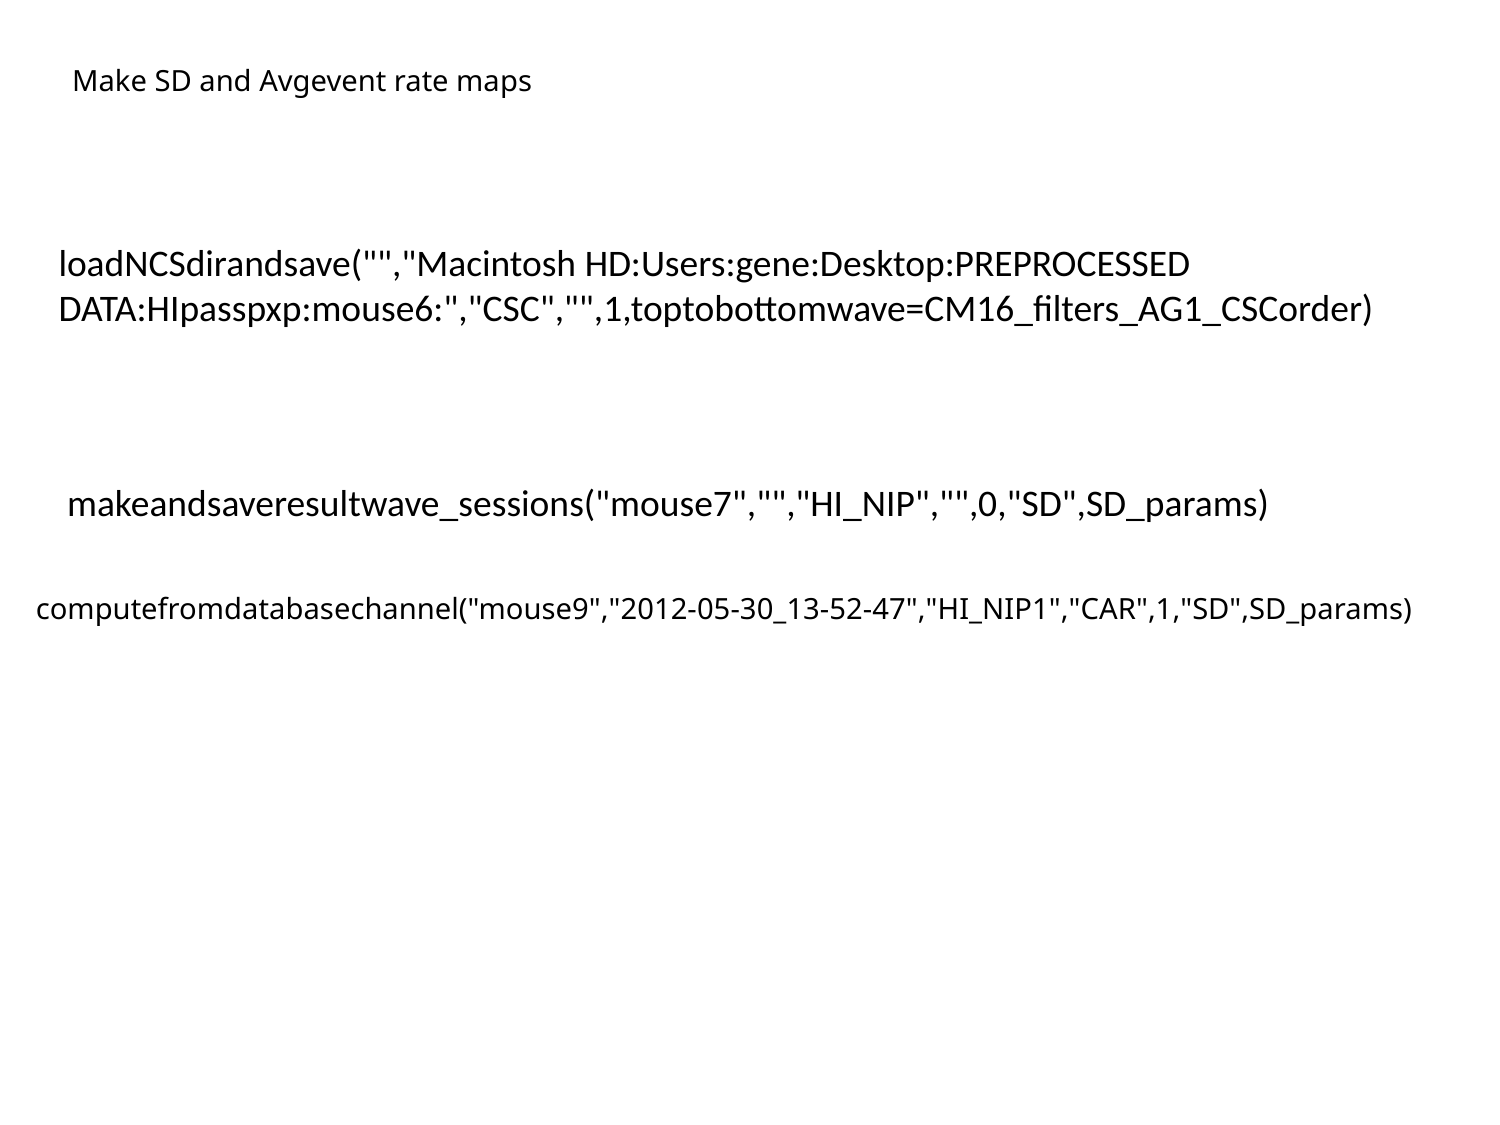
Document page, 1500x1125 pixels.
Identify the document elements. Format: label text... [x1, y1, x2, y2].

text_box computefromdatabasechannel("mouse9","2012-05-30_13-52-47","HI_NIP1","CAR",1,"SD",SD_params) [13, 582, 1428, 633]
text_box loadNCSdirandsave("","Macintosh HD:Users:gene:Desktop:PREPROCESSED DATA:HIpasspxp:mouse6:","CSC","",1,toptobottomwave=CM16_filters_AG1_CSCorder) [43, 231, 1488, 337]
text_box Make SD and Avgevent rate maps [57, 54, 548, 105]
text_box makeandsaveresultwave_sessions("mouse7","","HI_NIP","",0,"SD",SD_params) [43, 472, 1372, 532]
